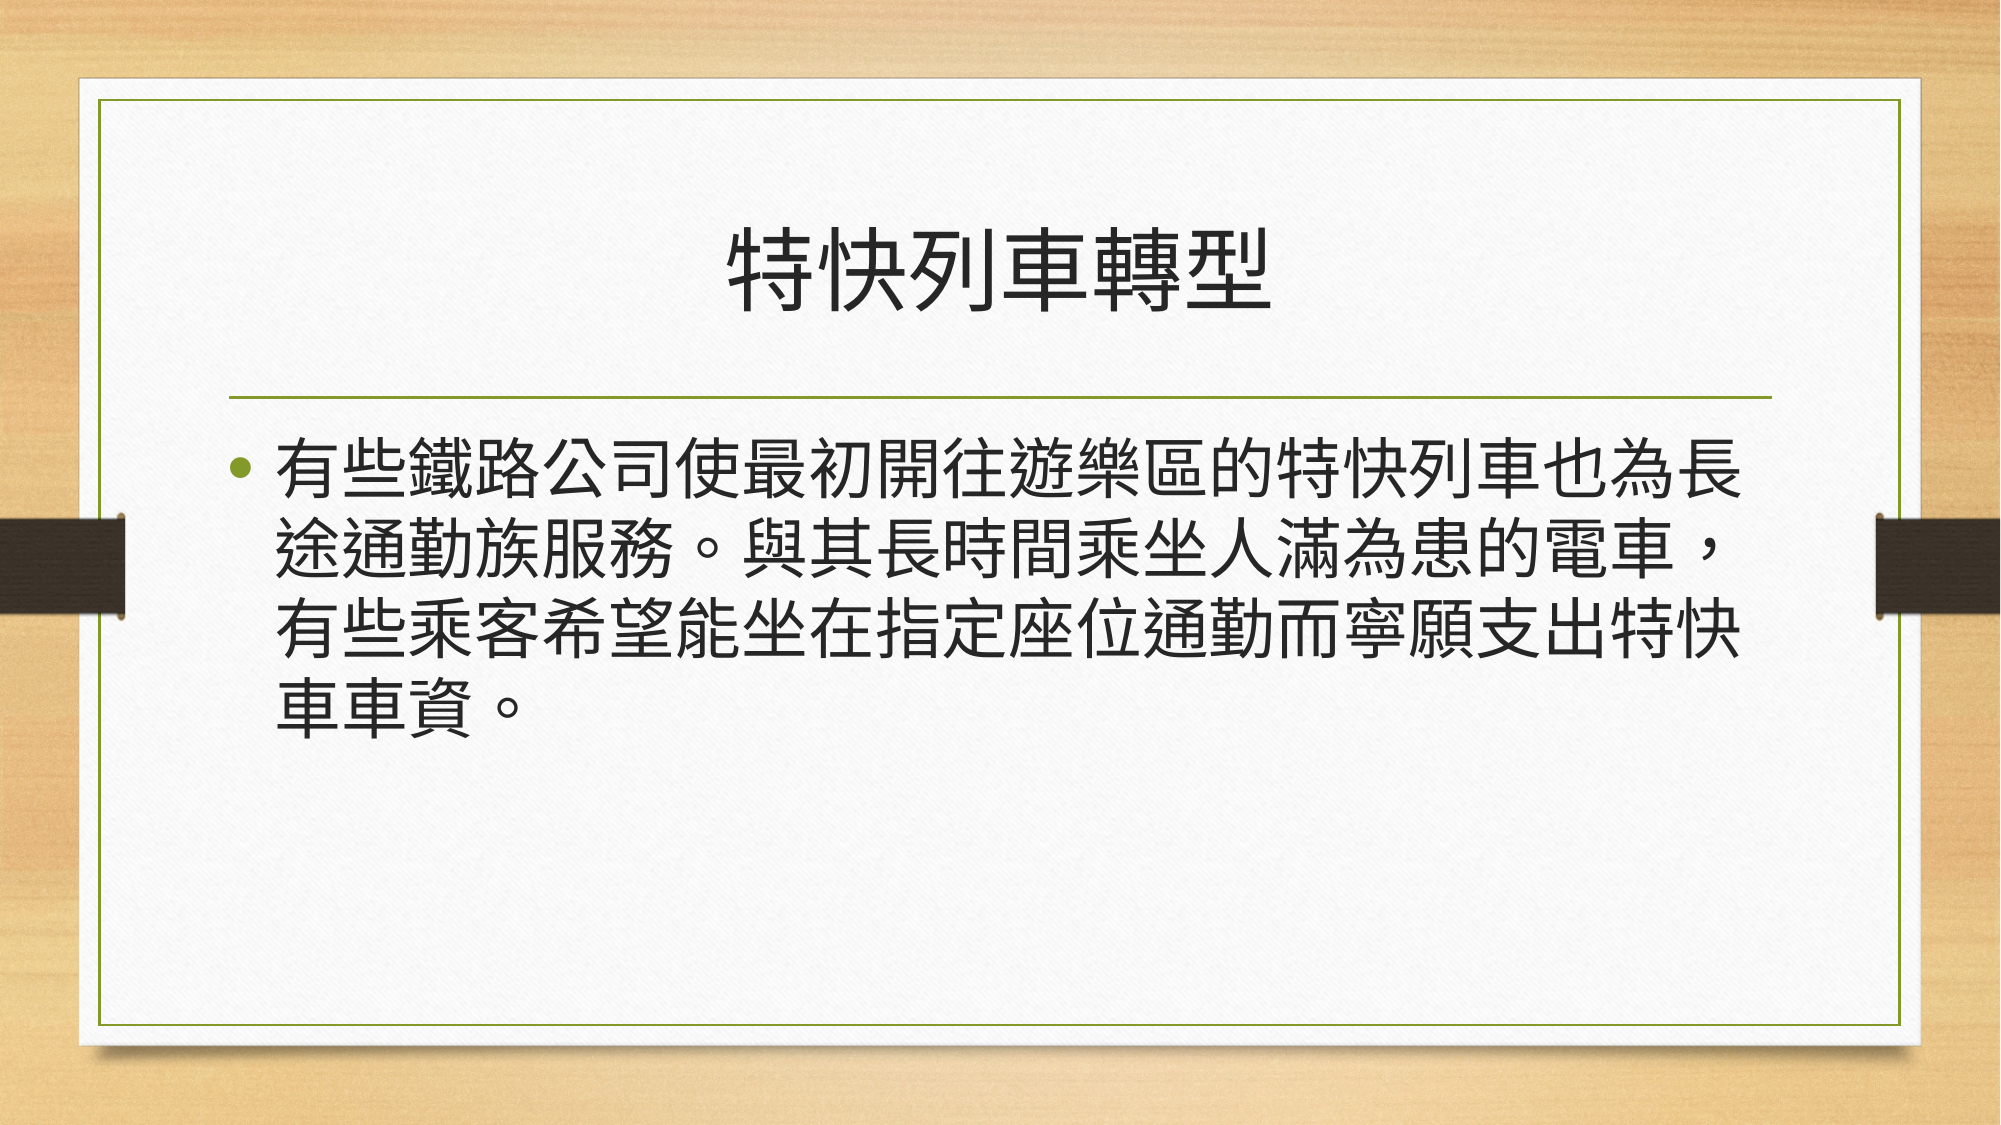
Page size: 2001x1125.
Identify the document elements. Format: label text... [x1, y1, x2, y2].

picture [0, 0, 2001, 1125]
title 特快列車轉型 [212, 161, 1788, 375]
list 有些鐵路公司使最初開往遊樂區的特快列車也為長途通勤族服務。與其長時間乘坐人滿為患的電車，有些乘客希望能坐在指定座位通勤而寧願支出特快車車資。 [212, 419, 1788, 964]
